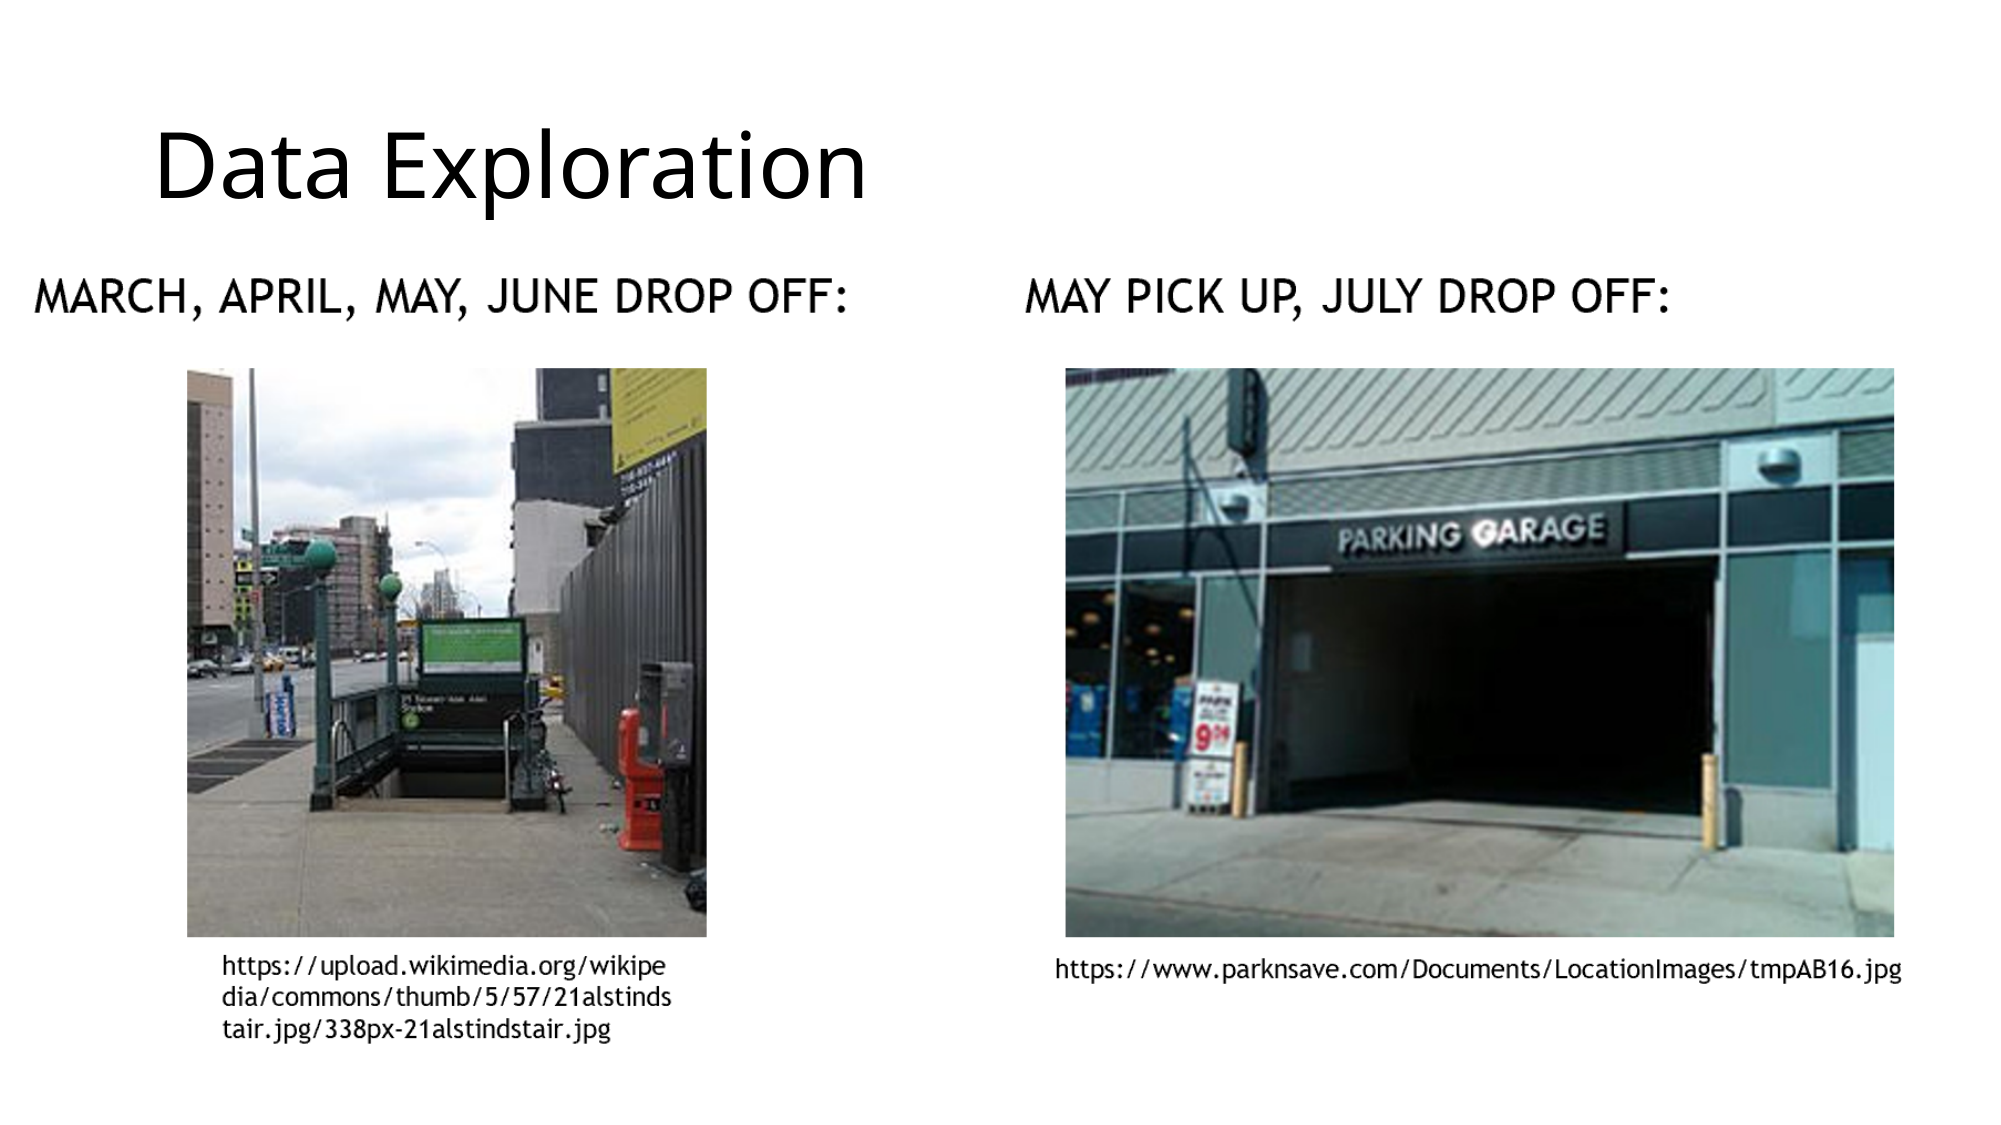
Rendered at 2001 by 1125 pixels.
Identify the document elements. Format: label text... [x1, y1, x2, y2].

title Data Exploration [137, 59, 1863, 234]
picture [0, 234, 1995, 1077]
